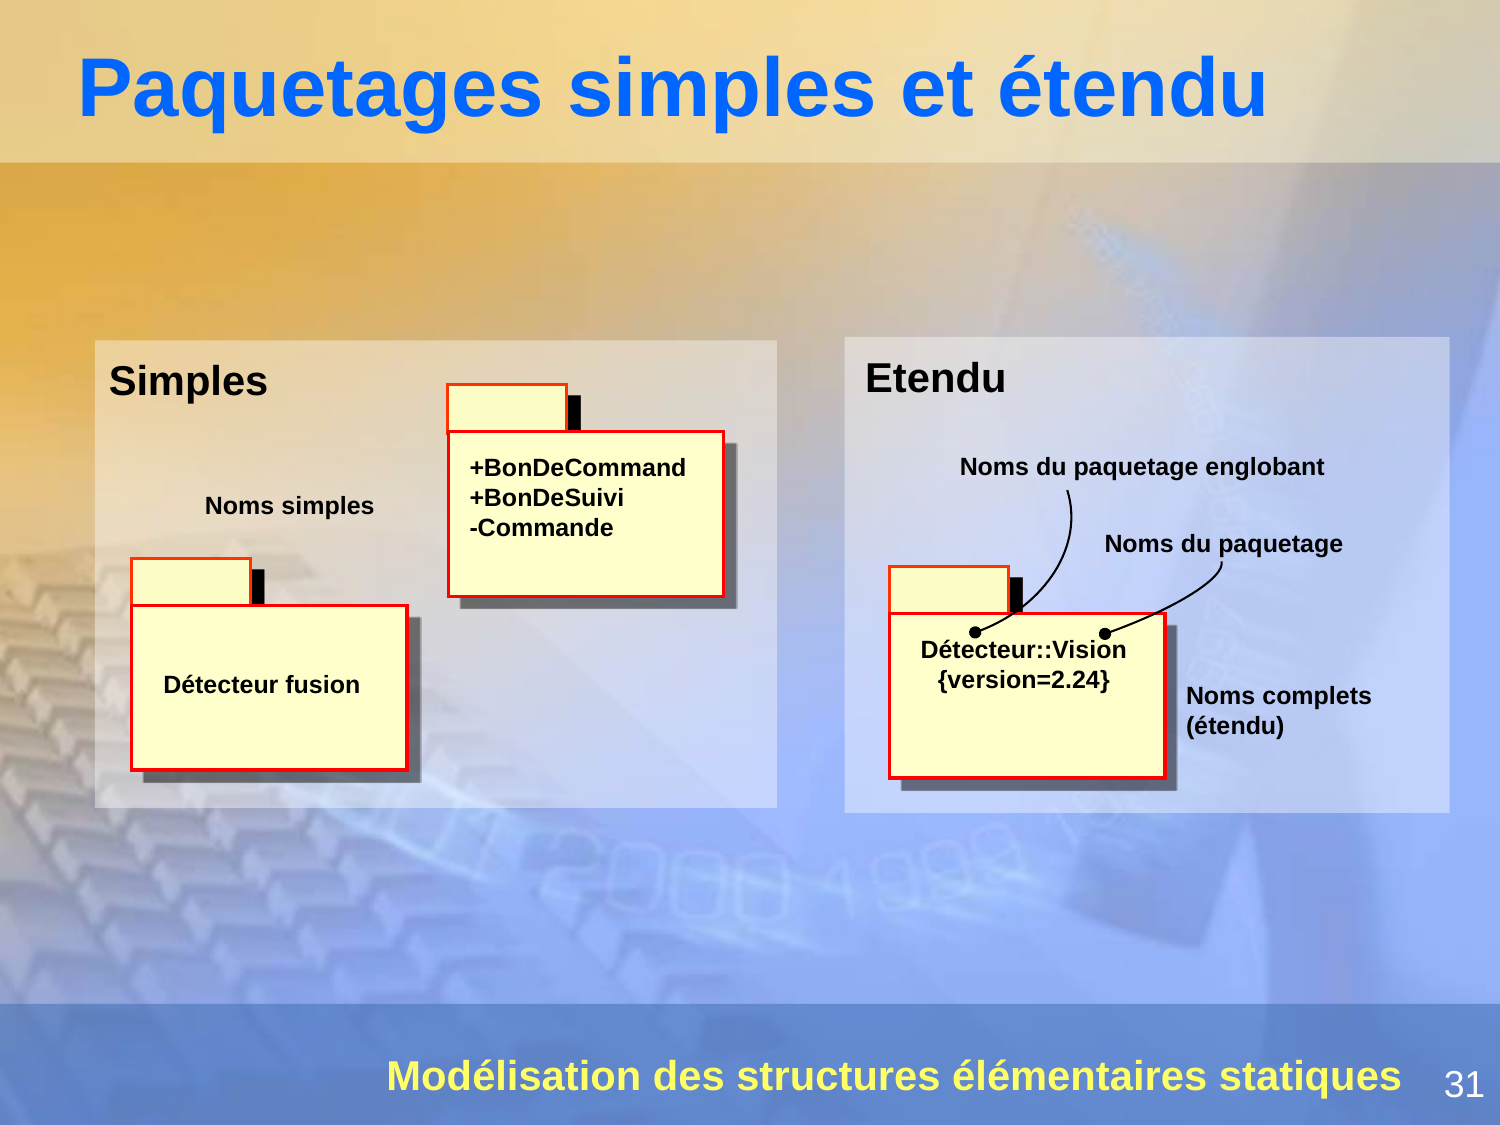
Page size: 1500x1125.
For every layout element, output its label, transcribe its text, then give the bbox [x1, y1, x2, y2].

text_box Noms simples [204, 489, 431, 520]
picture [0, 163, 1500, 1003]
text_box Etendu [865, 351, 1007, 402]
text_box [1094, 561, 1222, 640]
text_box [844, 336, 1450, 813]
text_box [131, 605, 407, 770]
text_box Détecteur::Vision {version=2.24} [911, 633, 1137, 694]
text_box +BonDeCommand +BonDeSuivi -Commande [469, 451, 696, 542]
text_box [939, 490, 1072, 639]
text_box [131, 558, 251, 605]
text_box [889, 566, 967, 613]
text_box Simples [108, 353, 269, 404]
title Paquetages simples et étendu [62, 37, 1469, 143]
text_box [447, 384, 567, 433]
text_box Noms complets (étendu) [1185, 679, 1412, 740]
text_box Modélisation des structures élémentaires statiques [386, 1049, 1403, 1100]
text_box Noms du paquetage [1104, 527, 1379, 558]
text_box [448, 431, 724, 597]
text_box [889, 613, 1166, 779]
text_box Noms du paquetage englobant [959, 450, 1330, 481]
text_box Détecteur fusion [163, 668, 389, 699]
text_box [94, 340, 777, 808]
